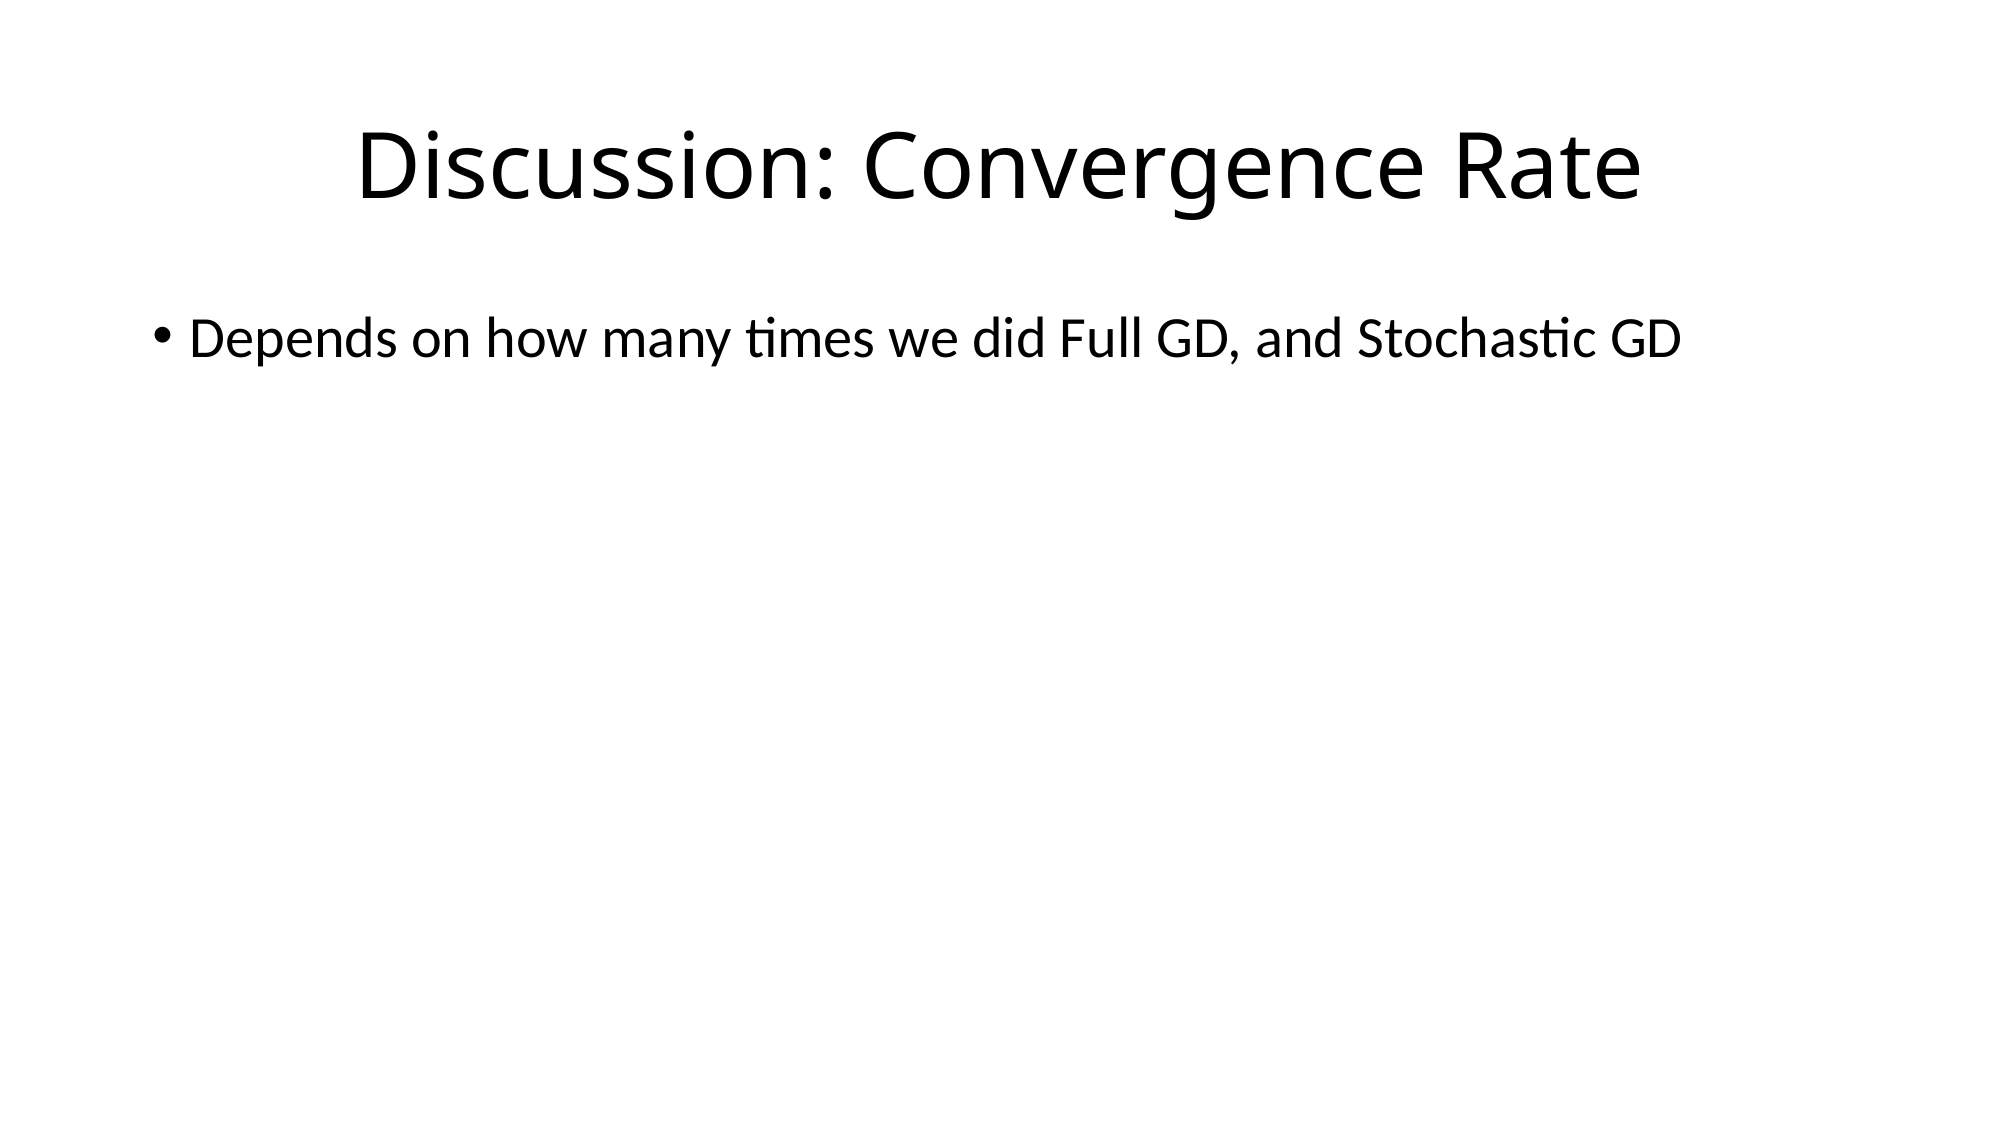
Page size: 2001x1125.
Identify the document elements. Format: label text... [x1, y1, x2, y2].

list Depends on how many times we did Full GD, and Stochastic GD [137, 299, 1863, 1014]
title Discussion: Convergence Rate [137, 59, 1863, 278]
